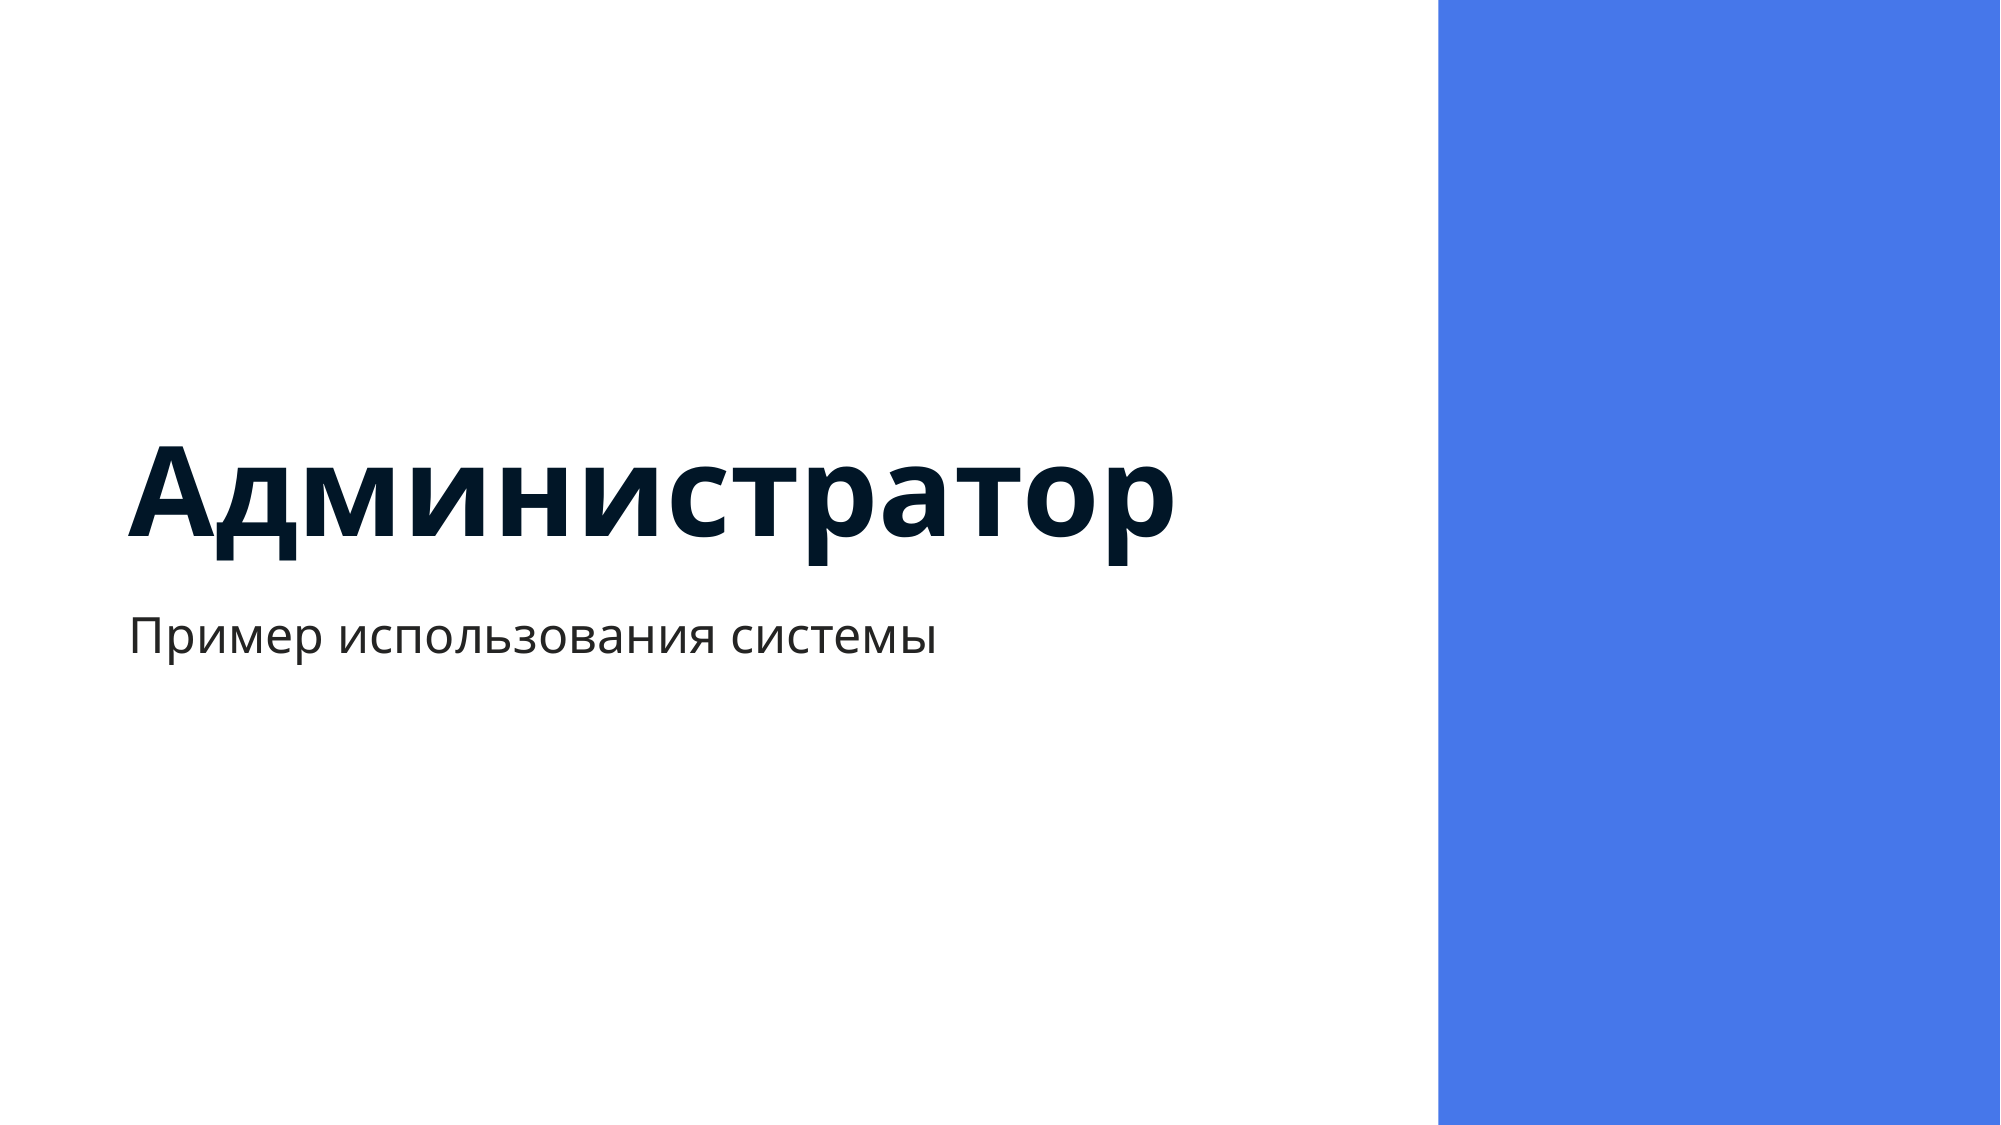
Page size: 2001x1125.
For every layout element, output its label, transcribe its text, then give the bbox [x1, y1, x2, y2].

text_box Администратор Пример использования системы [113, 452, 1235, 673]
text_box [1437, 0, 2000, 1125]
